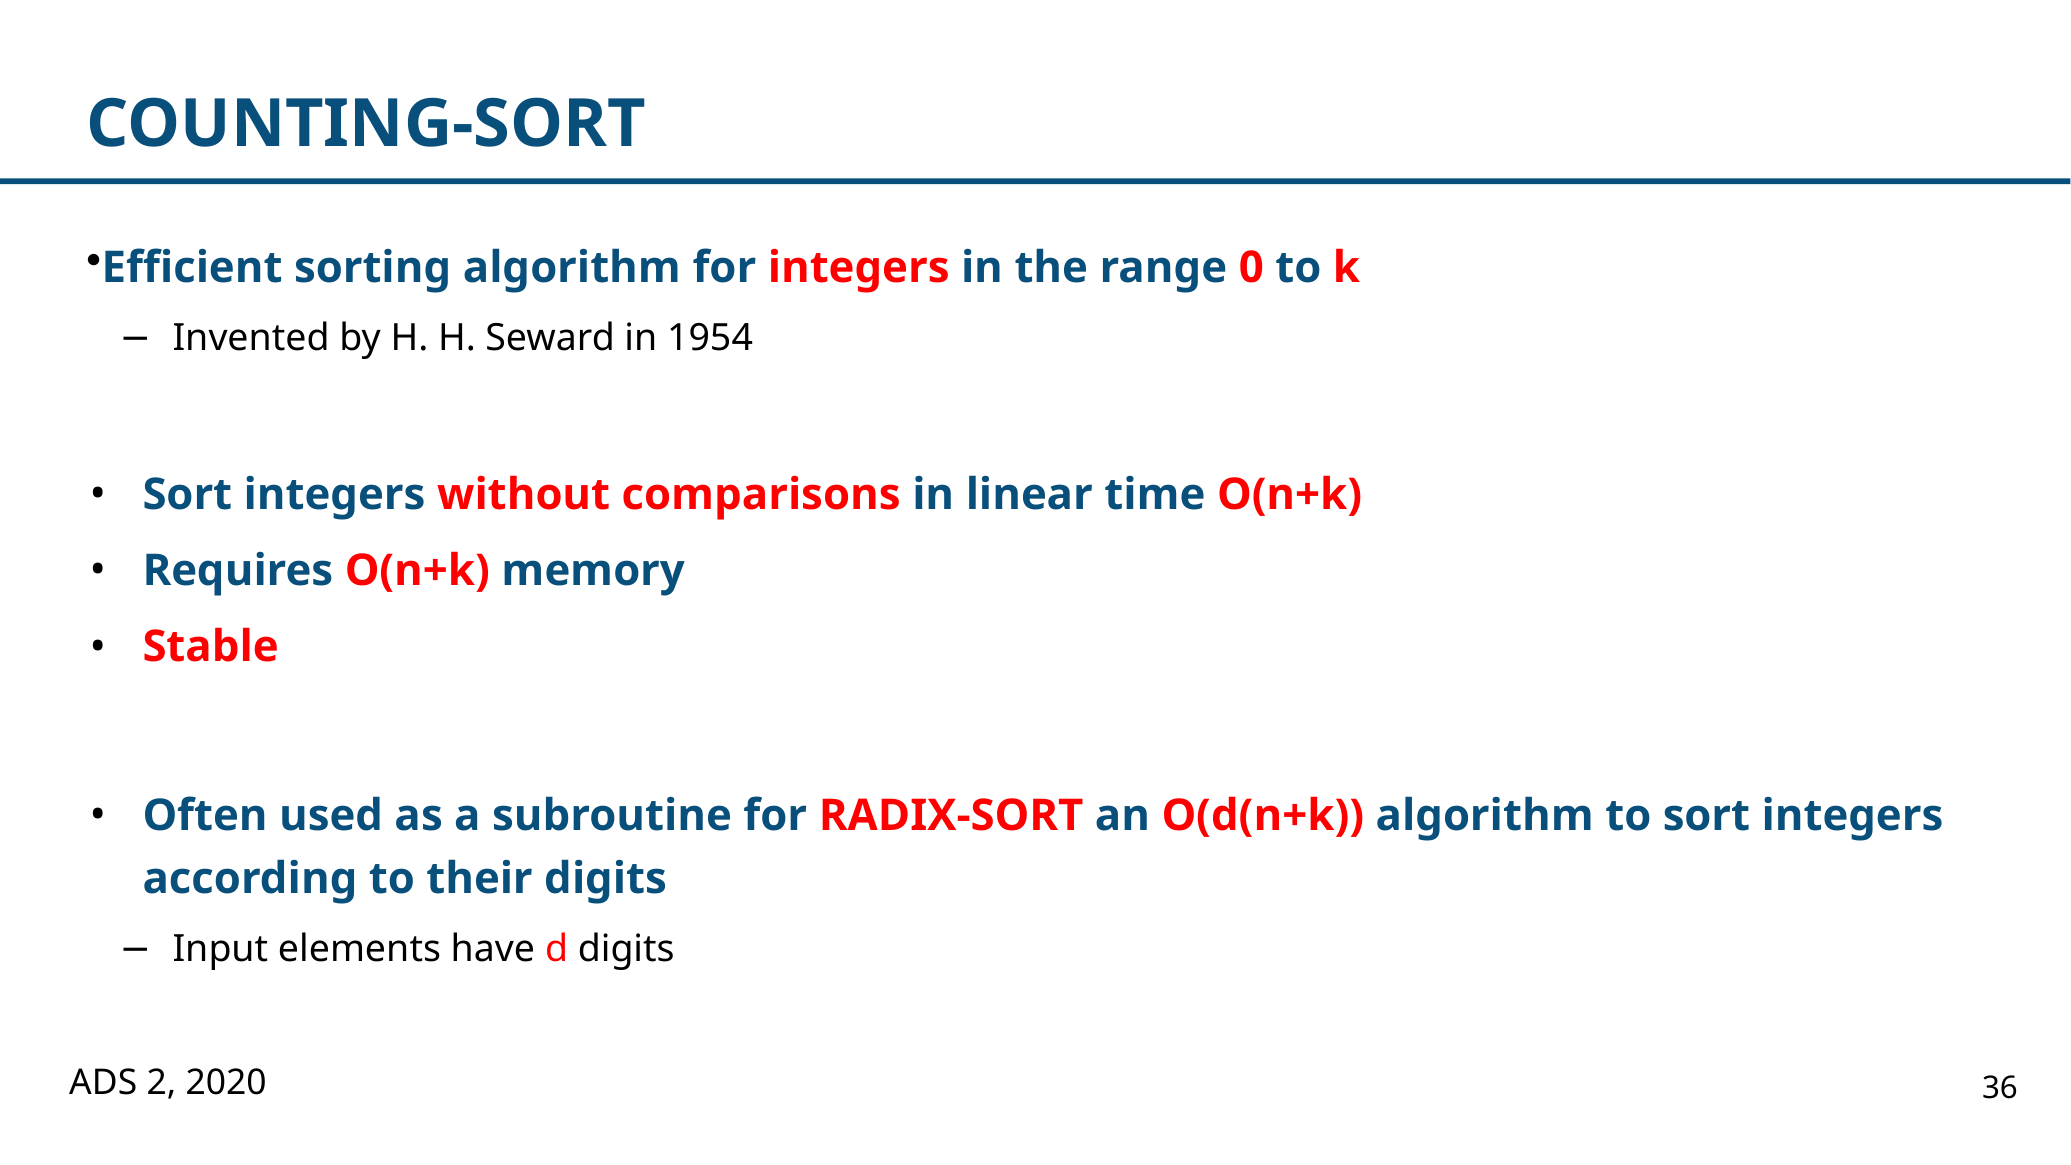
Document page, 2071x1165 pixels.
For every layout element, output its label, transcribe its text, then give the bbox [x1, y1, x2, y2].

footer ADS 2, 2020 [53, 1058, 1363, 1139]
slide_number 36 [1701, 1058, 2037, 1140]
list Efficient sorting algorithm for integers in the range 0 to k Invented by H. H. Seward in 1954 Sort integers without comparisons in linear time O(n+k) Requires O(n+k) memory Stable Often used as a subroutine for RADIX-SORT an O(d(n+k)) algorithm to sort integers according to their digits Input elements have d digits [86, 227, 1984, 1035]
title COUNTING-SORT [86, 51, 1853, 186]
